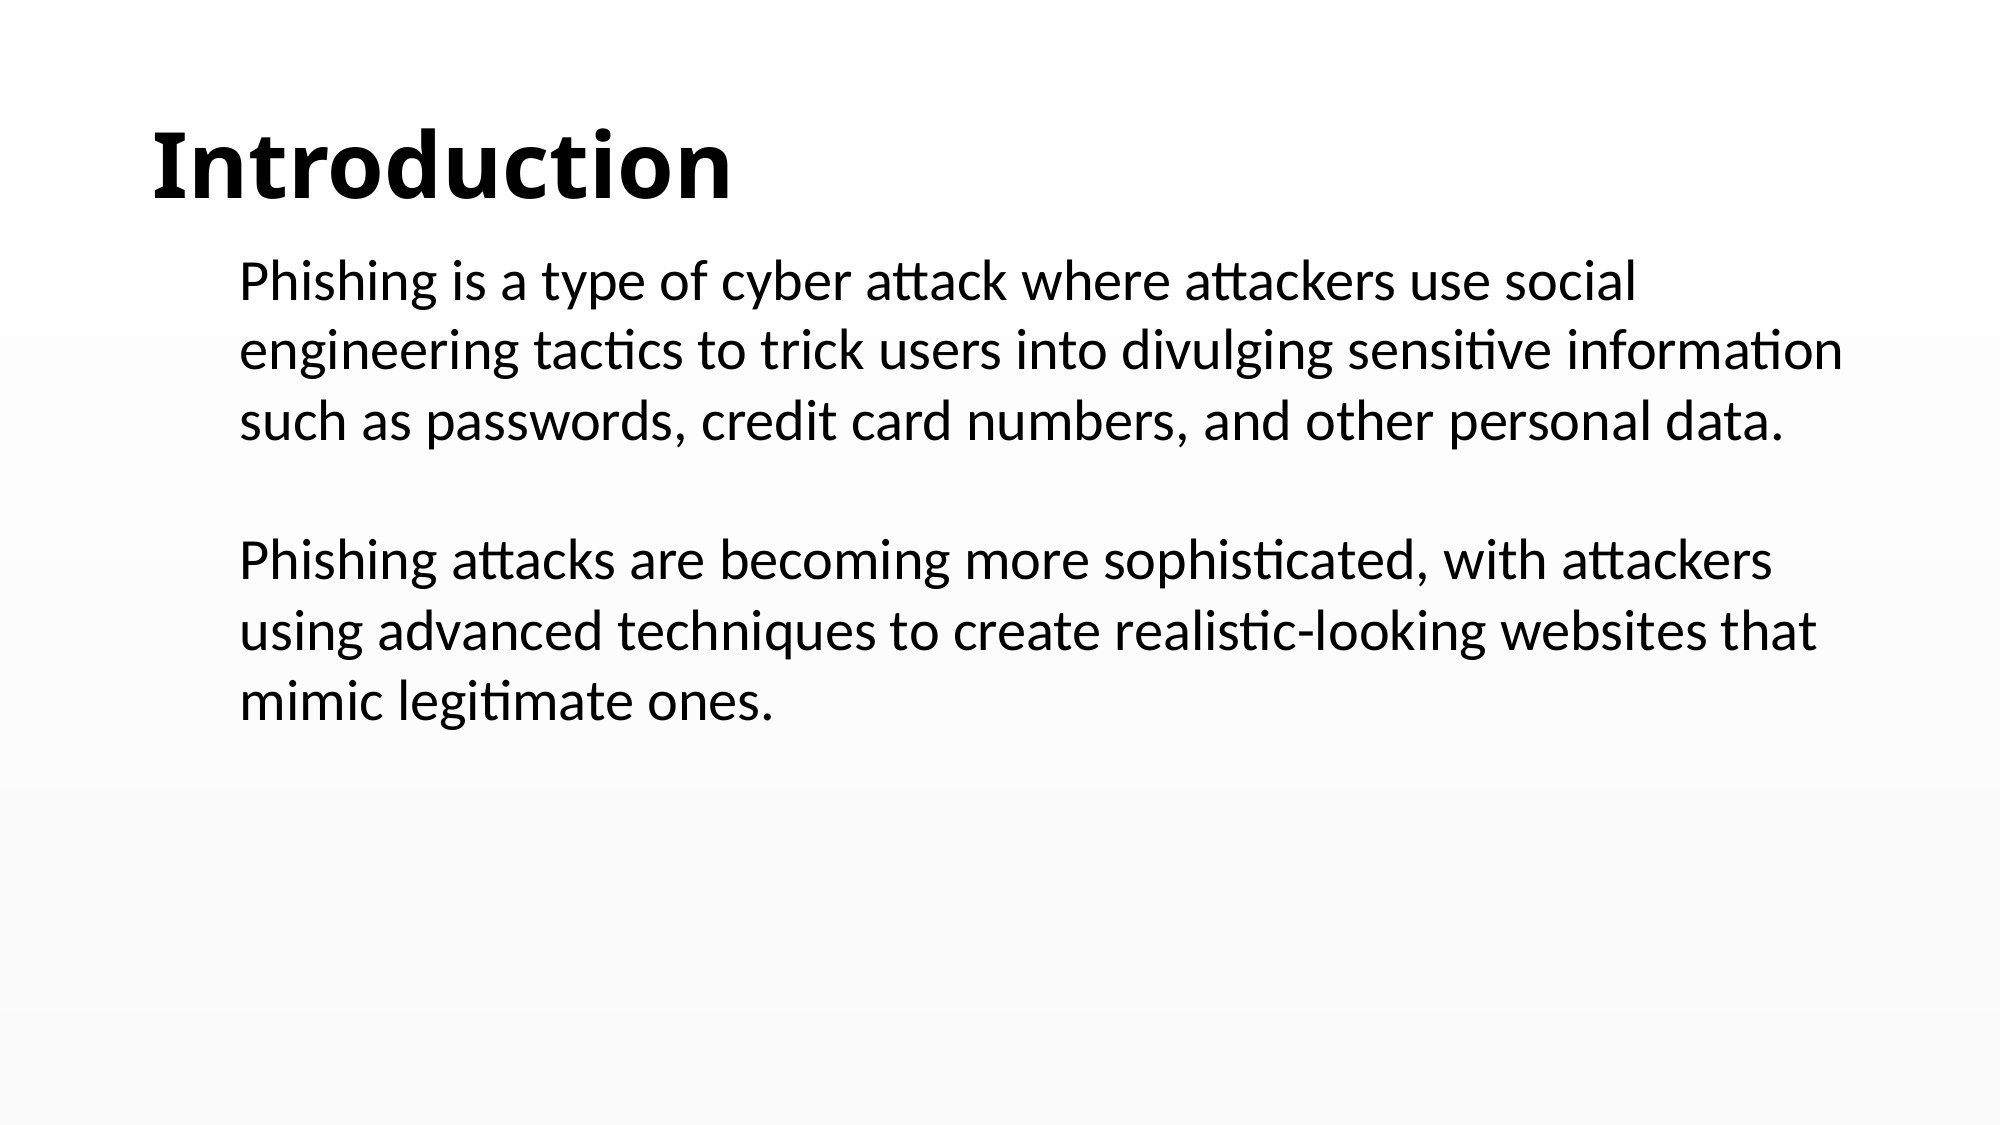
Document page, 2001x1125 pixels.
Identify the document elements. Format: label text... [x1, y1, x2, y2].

text_box Phishing is a type of cyber attack where attackers use social engineering tactics to trick users into divulging sensitive information such as passwords, credit card numbers, and other personal data. Phishing attacks are becoming more sophisticated, with attackers using advanced techniques to create realistic-looking websites that mimic legitimate ones. [224, 234, 1863, 739]
title Introduction [137, 59, 1863, 278]
